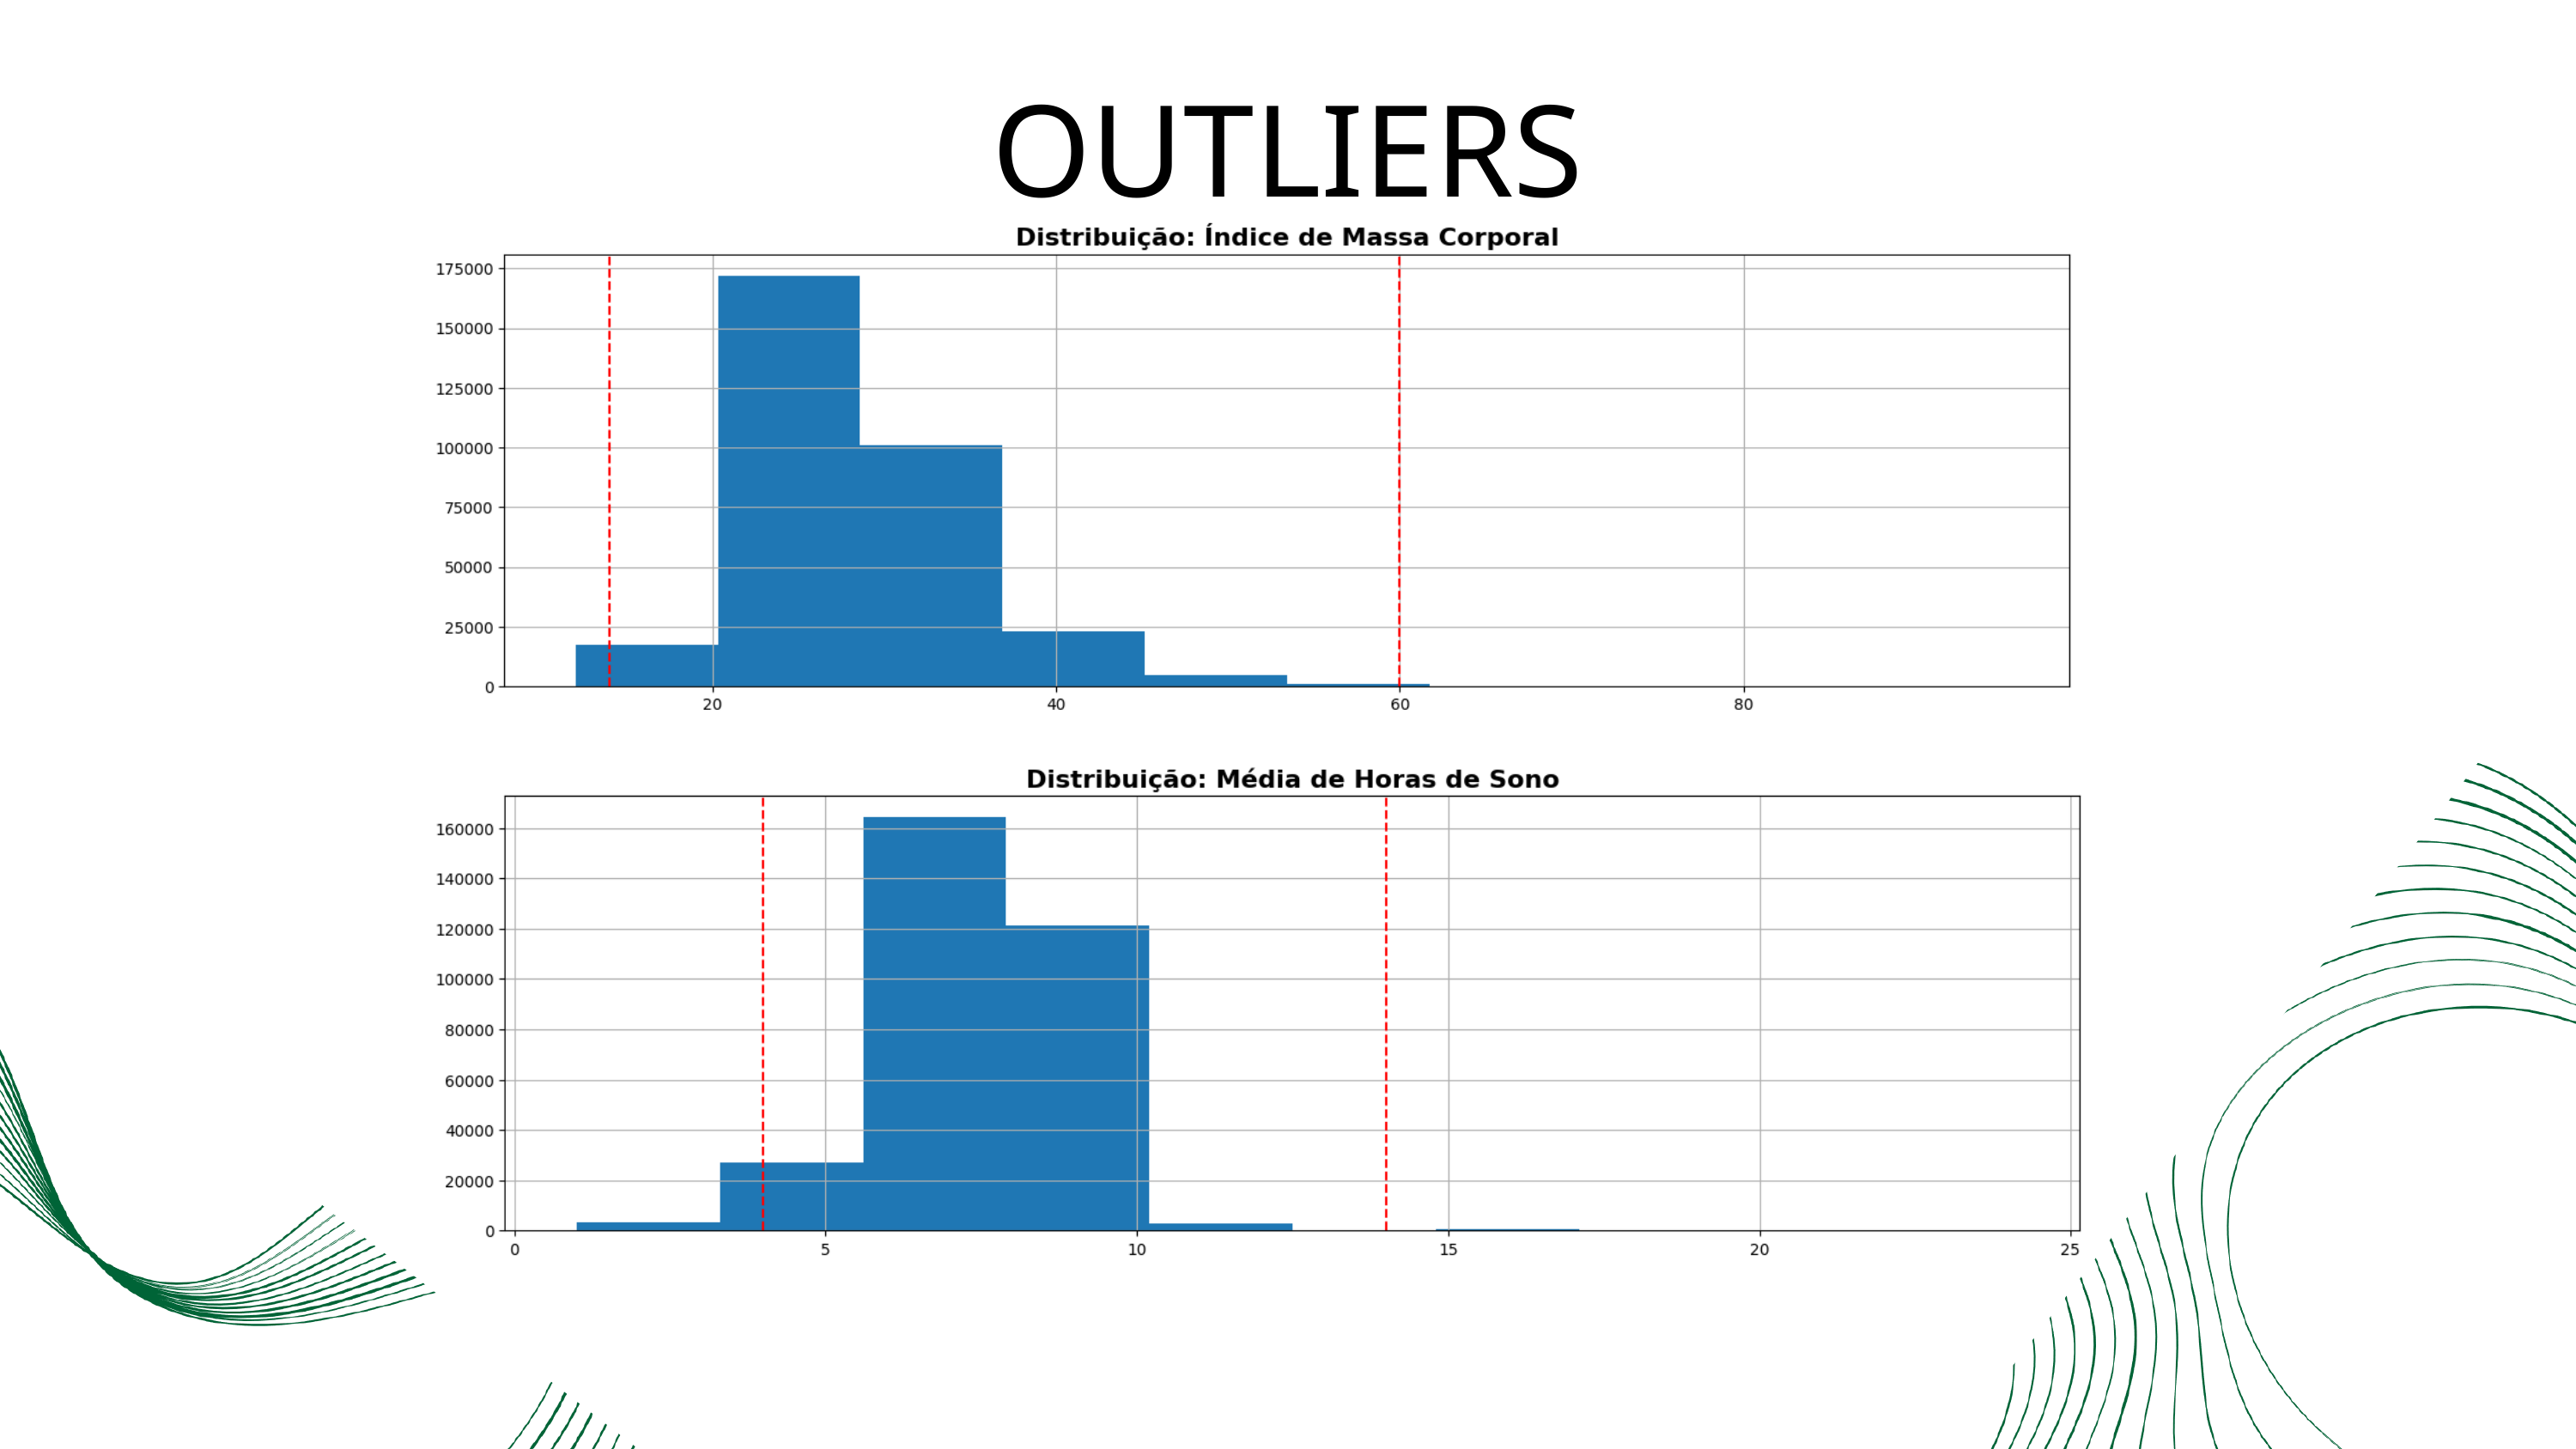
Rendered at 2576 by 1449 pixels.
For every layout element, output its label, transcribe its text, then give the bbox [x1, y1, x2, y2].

text_box OUTLIERS [867, 44, 1709, 211]
picture [423, 211, 2081, 724]
text_box [0, 956, 639, 1449]
text_box [1948, 724, 2576, 1449]
picture [423, 755, 2091, 1269]
